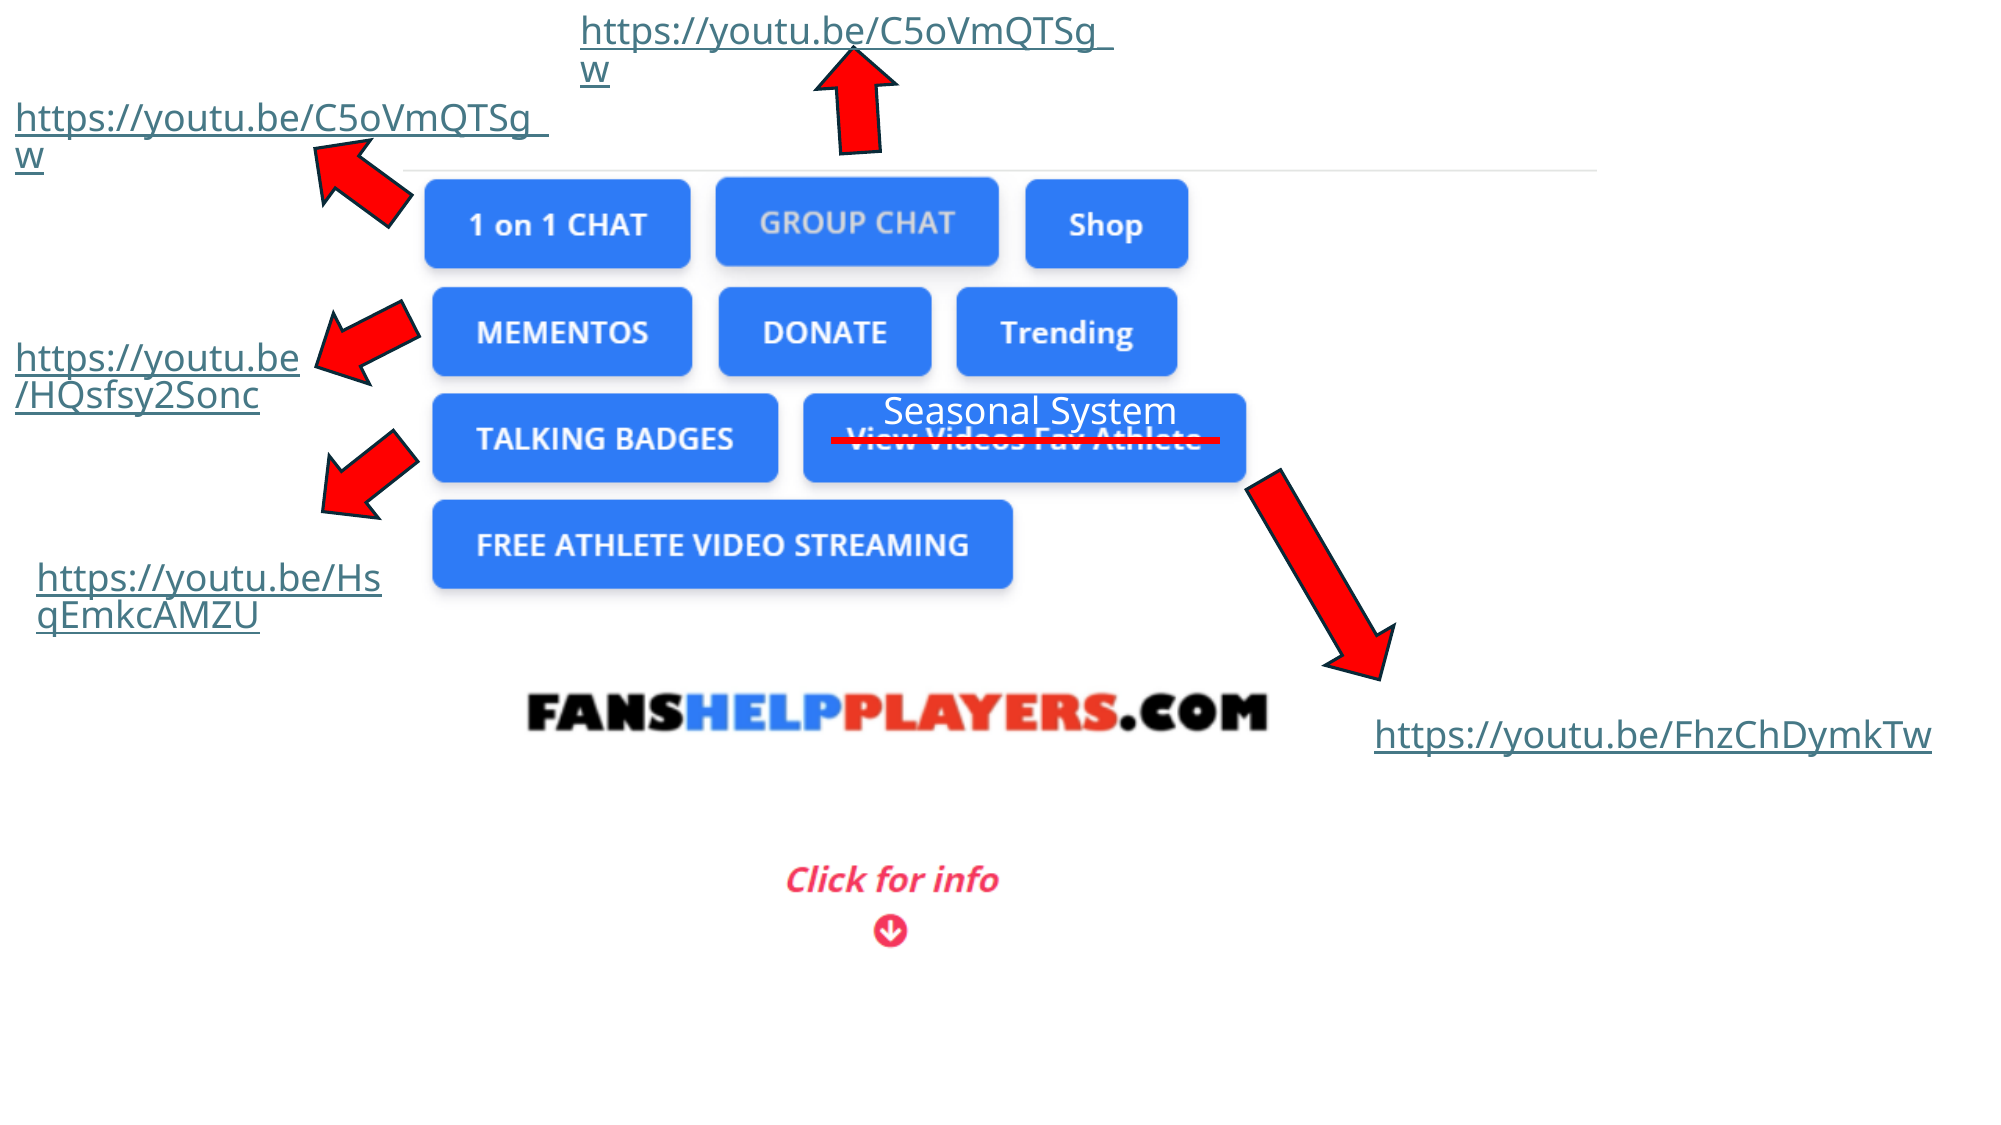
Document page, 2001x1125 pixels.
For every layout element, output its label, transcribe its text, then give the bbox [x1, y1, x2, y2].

text_box https://youtu.be/HQsfsy2Sonc [0, 326, 326, 438]
text_box https://youtu.be/HsqEmkcAMZU [21, 546, 403, 658]
text_box [326, 298, 403, 387]
text_box [346, 198, 403, 230]
text_box [320, 428, 403, 521]
text_box https://youtu.be/FhzChDymkTw [1597, 699, 1979, 769]
text_box [836, 111, 882, 156]
text_box [320, 198, 330, 209]
text_box https://youtu.be/C5oVmQTSg_w [565, 0, 1149, 111]
picture [403, 166, 1597, 959]
text_box https://youtu.be/C5oVmQTSg_w [0, 86, 583, 198]
